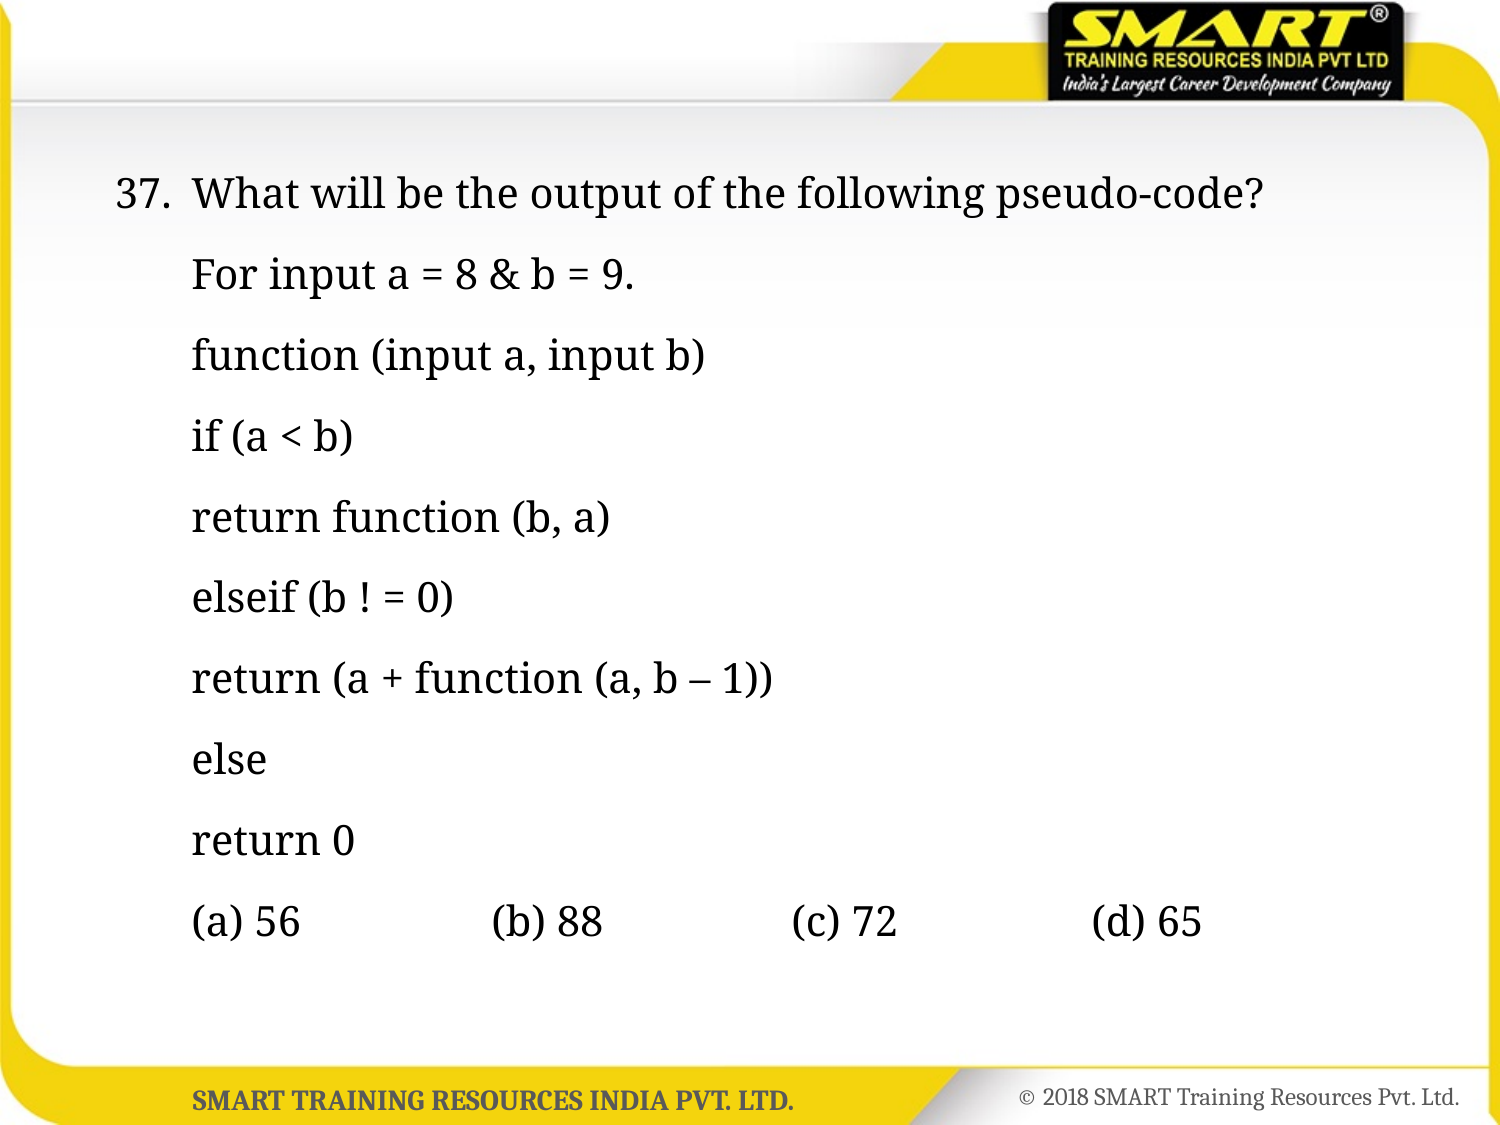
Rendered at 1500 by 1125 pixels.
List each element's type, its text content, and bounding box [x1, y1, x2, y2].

picture [0, 0, 1500, 1125]
text_box 37. What will be the output of the following pseudo-code? For input a = 8 & b = 9. function (input a, input b) if (a < b) return function (b, a) elseif (b ! = 0) return (a + function (a, b – 1)) else return 0 (a) 56 (b) 88 (c) 72 (d) 65 [99, 149, 1425, 952]
